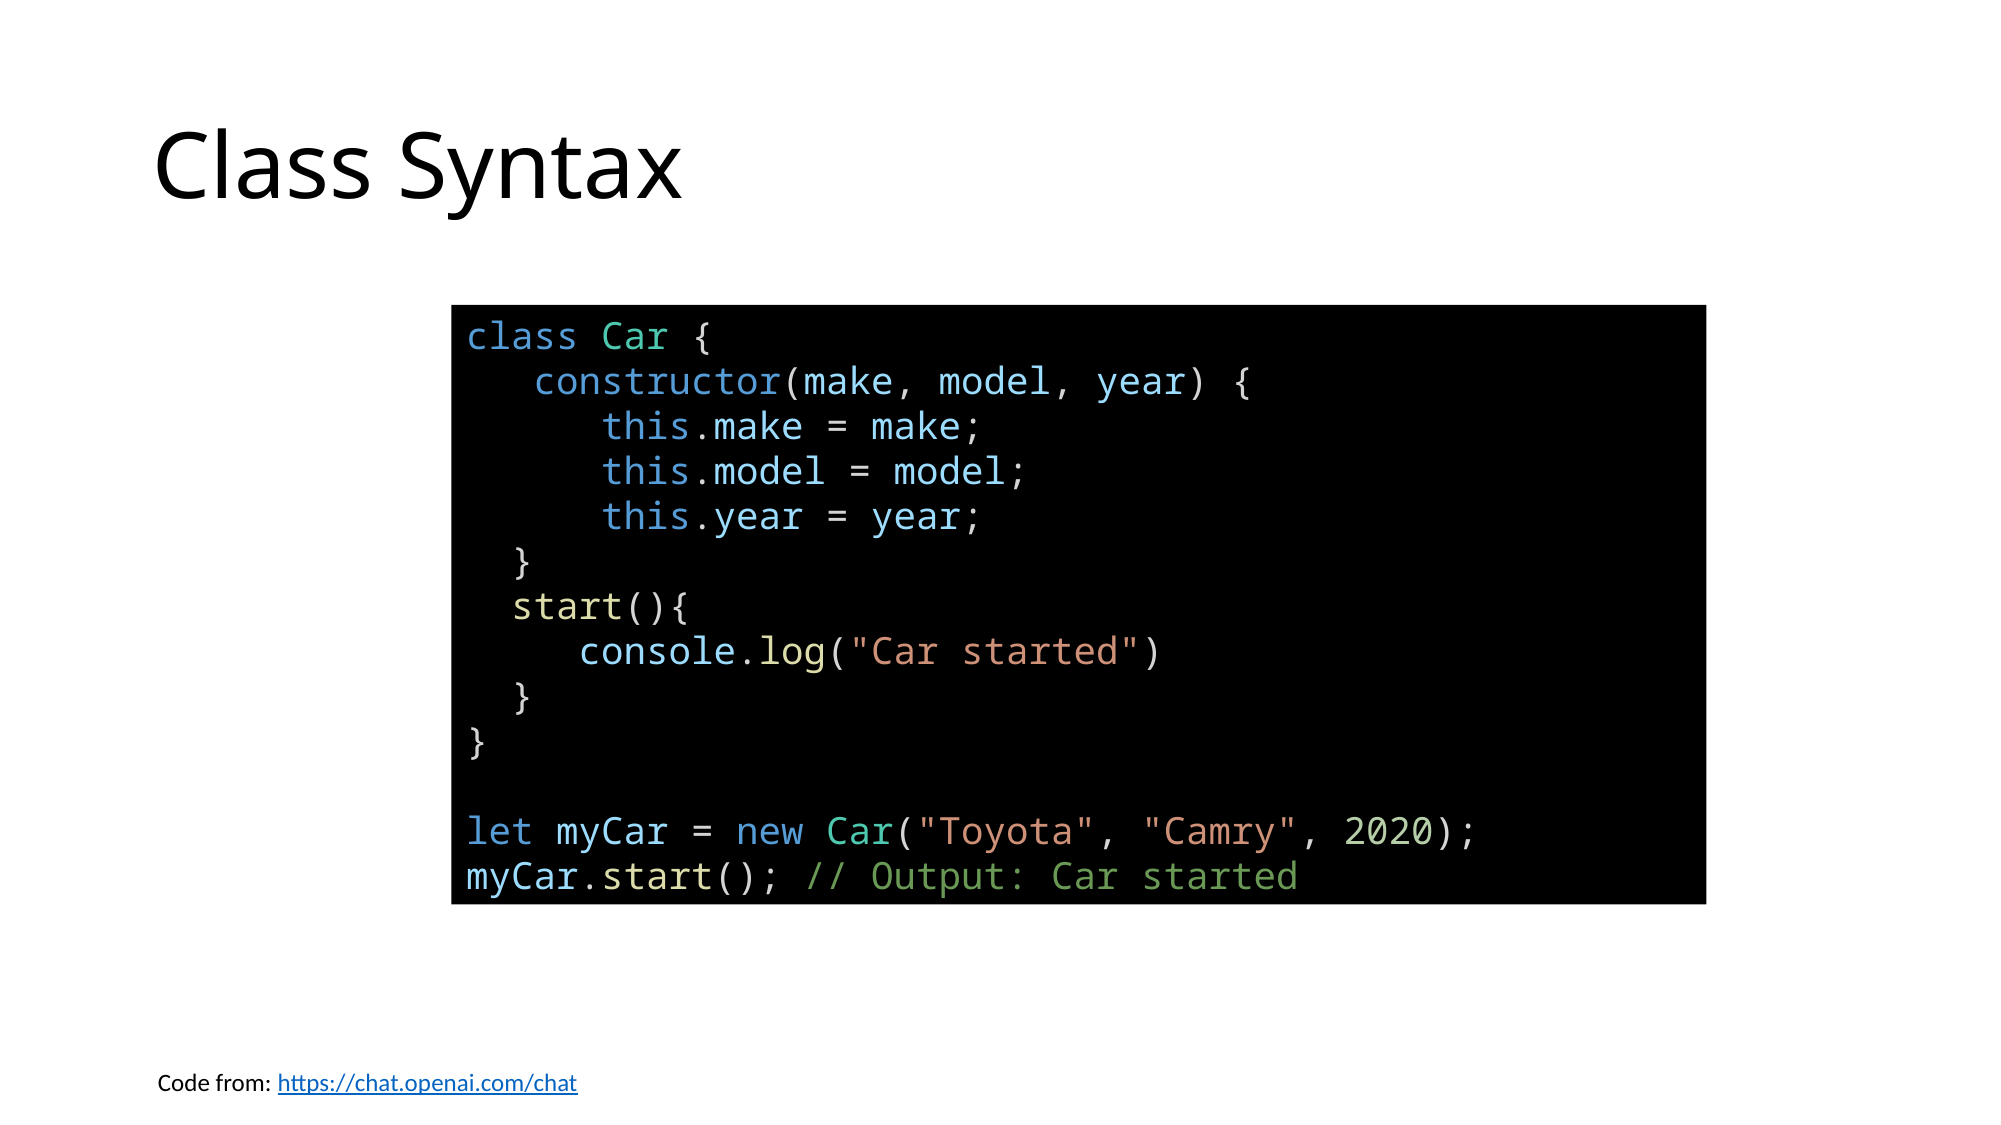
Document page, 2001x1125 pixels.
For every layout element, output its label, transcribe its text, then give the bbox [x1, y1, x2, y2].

text_box class Car { constructor(make, model, year) { this.make = make; this.model = model; this.year = year; } start(){ console.log("Car started") } } let myCar = new Car("Toyota", "Camry", 2020); myCar.start(); // Output: Car started [451, 304, 1707, 905]
title Class Syntax [137, 59, 1863, 278]
text_box Code from: https://chat.openai.com/chat [137, 1059, 1500, 1104]
